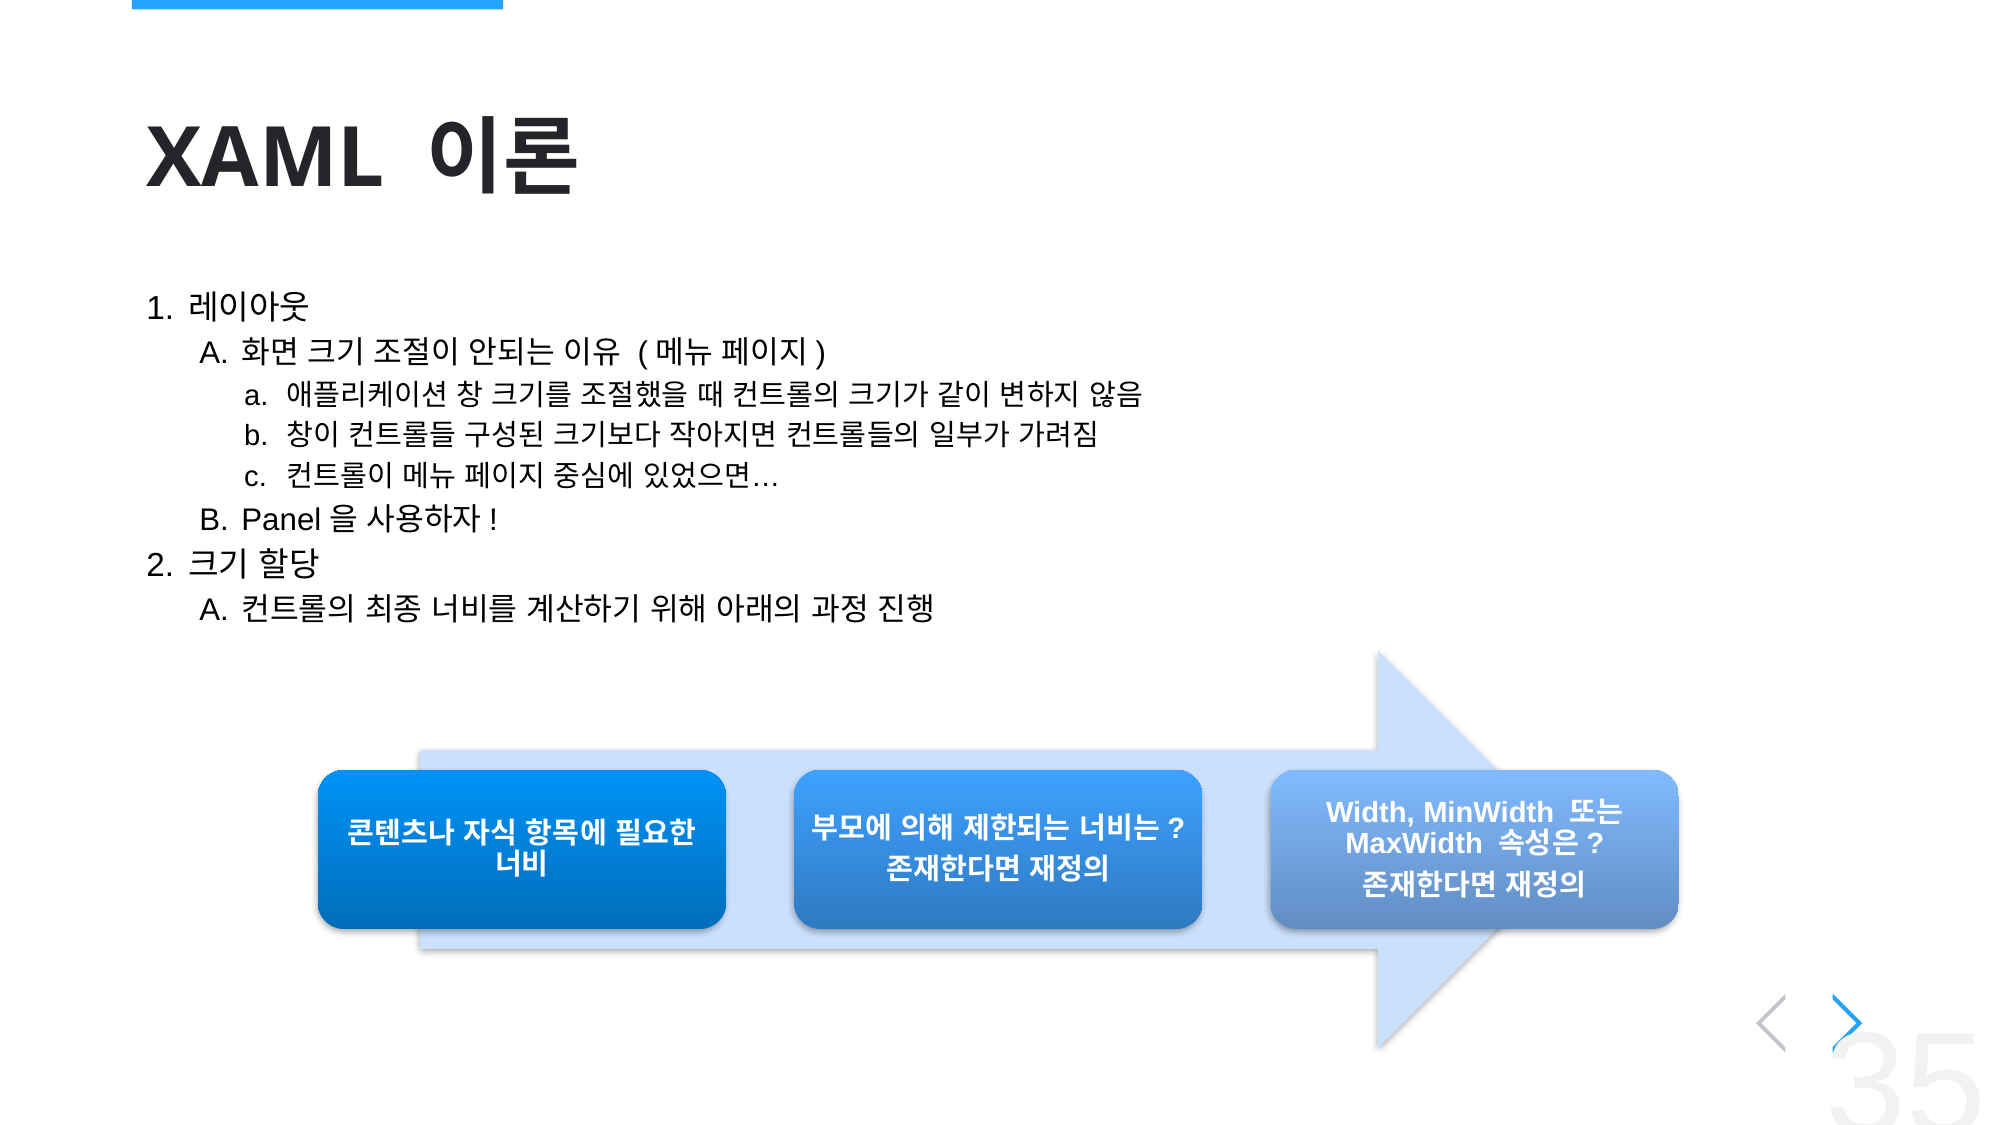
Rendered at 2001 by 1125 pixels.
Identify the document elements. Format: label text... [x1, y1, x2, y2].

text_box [317, 650, 1680, 1049]
slide_number ‹#› [1534, 981, 2000, 1125]
list 레이아웃 화면 크기 조절이 안되는 이유 (메뉴 페이지) 애플리케이션 창 크기를 조절했을 때 컨트롤의 크기가 같이 변하지 않음 창이 컨트롤들 구성된 크기보다 작아지면 컨트롤들의 일부가 가려짐 컨트롤이 메뉴 페이지 중심에 있었으면… Panel을 사용하자! 크기 할당 컨트롤의 최종 너비를 계산하기 위해 아래의 과정 진행 [131, 278, 1870, 970]
title XAML 이론 [131, 95, 1870, 201]
